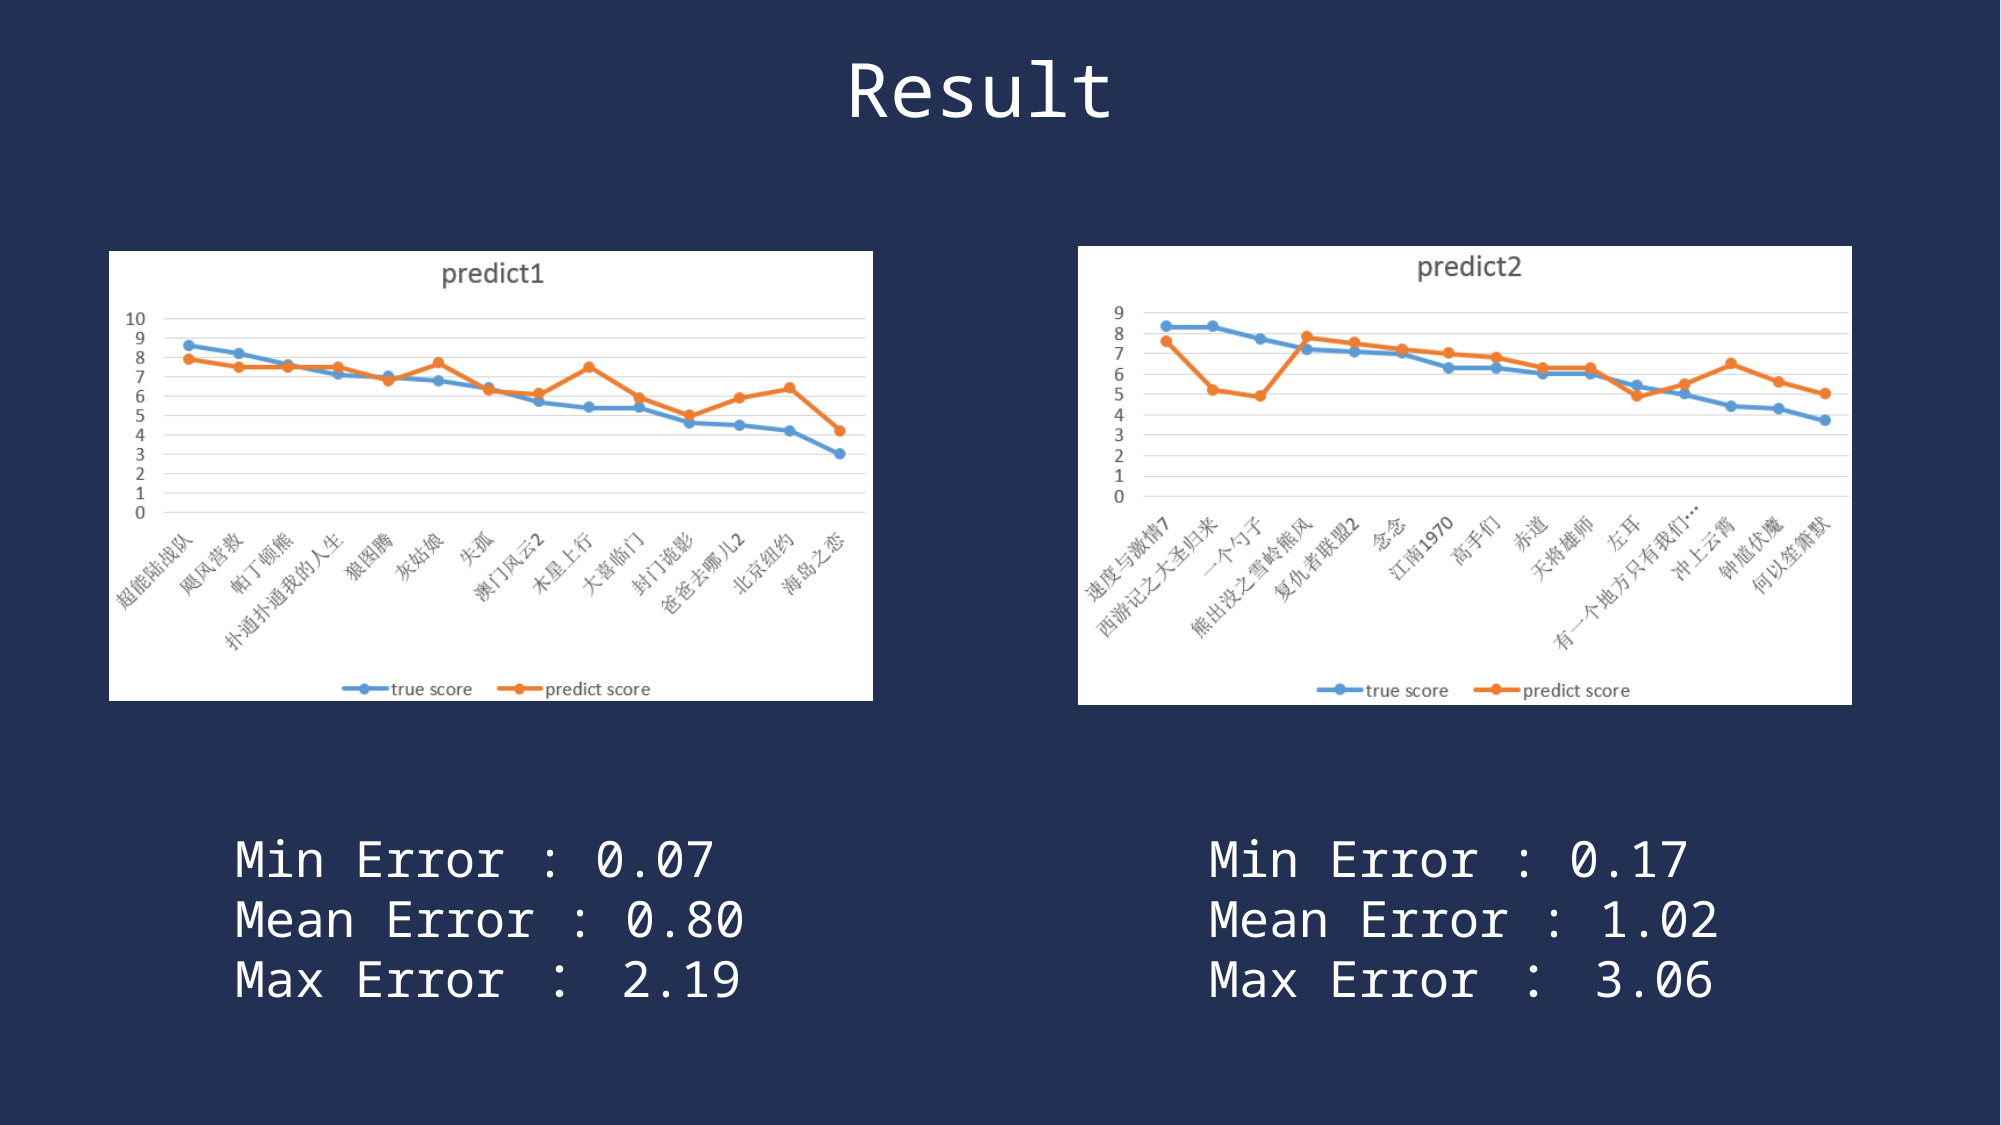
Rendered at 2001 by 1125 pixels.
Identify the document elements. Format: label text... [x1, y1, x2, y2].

text_box Min Error : 0.17 Mean Error : 1.02 Max Error ： 3.06 [1194, 819, 1735, 1015]
picture [1078, 246, 1852, 706]
text_box Min Error : 0.07 Mean Error : 0.80 Max Error ： 2.19 [221, 819, 762, 1015]
text_box Result [830, 26, 1159, 141]
picture [109, 251, 873, 701]
